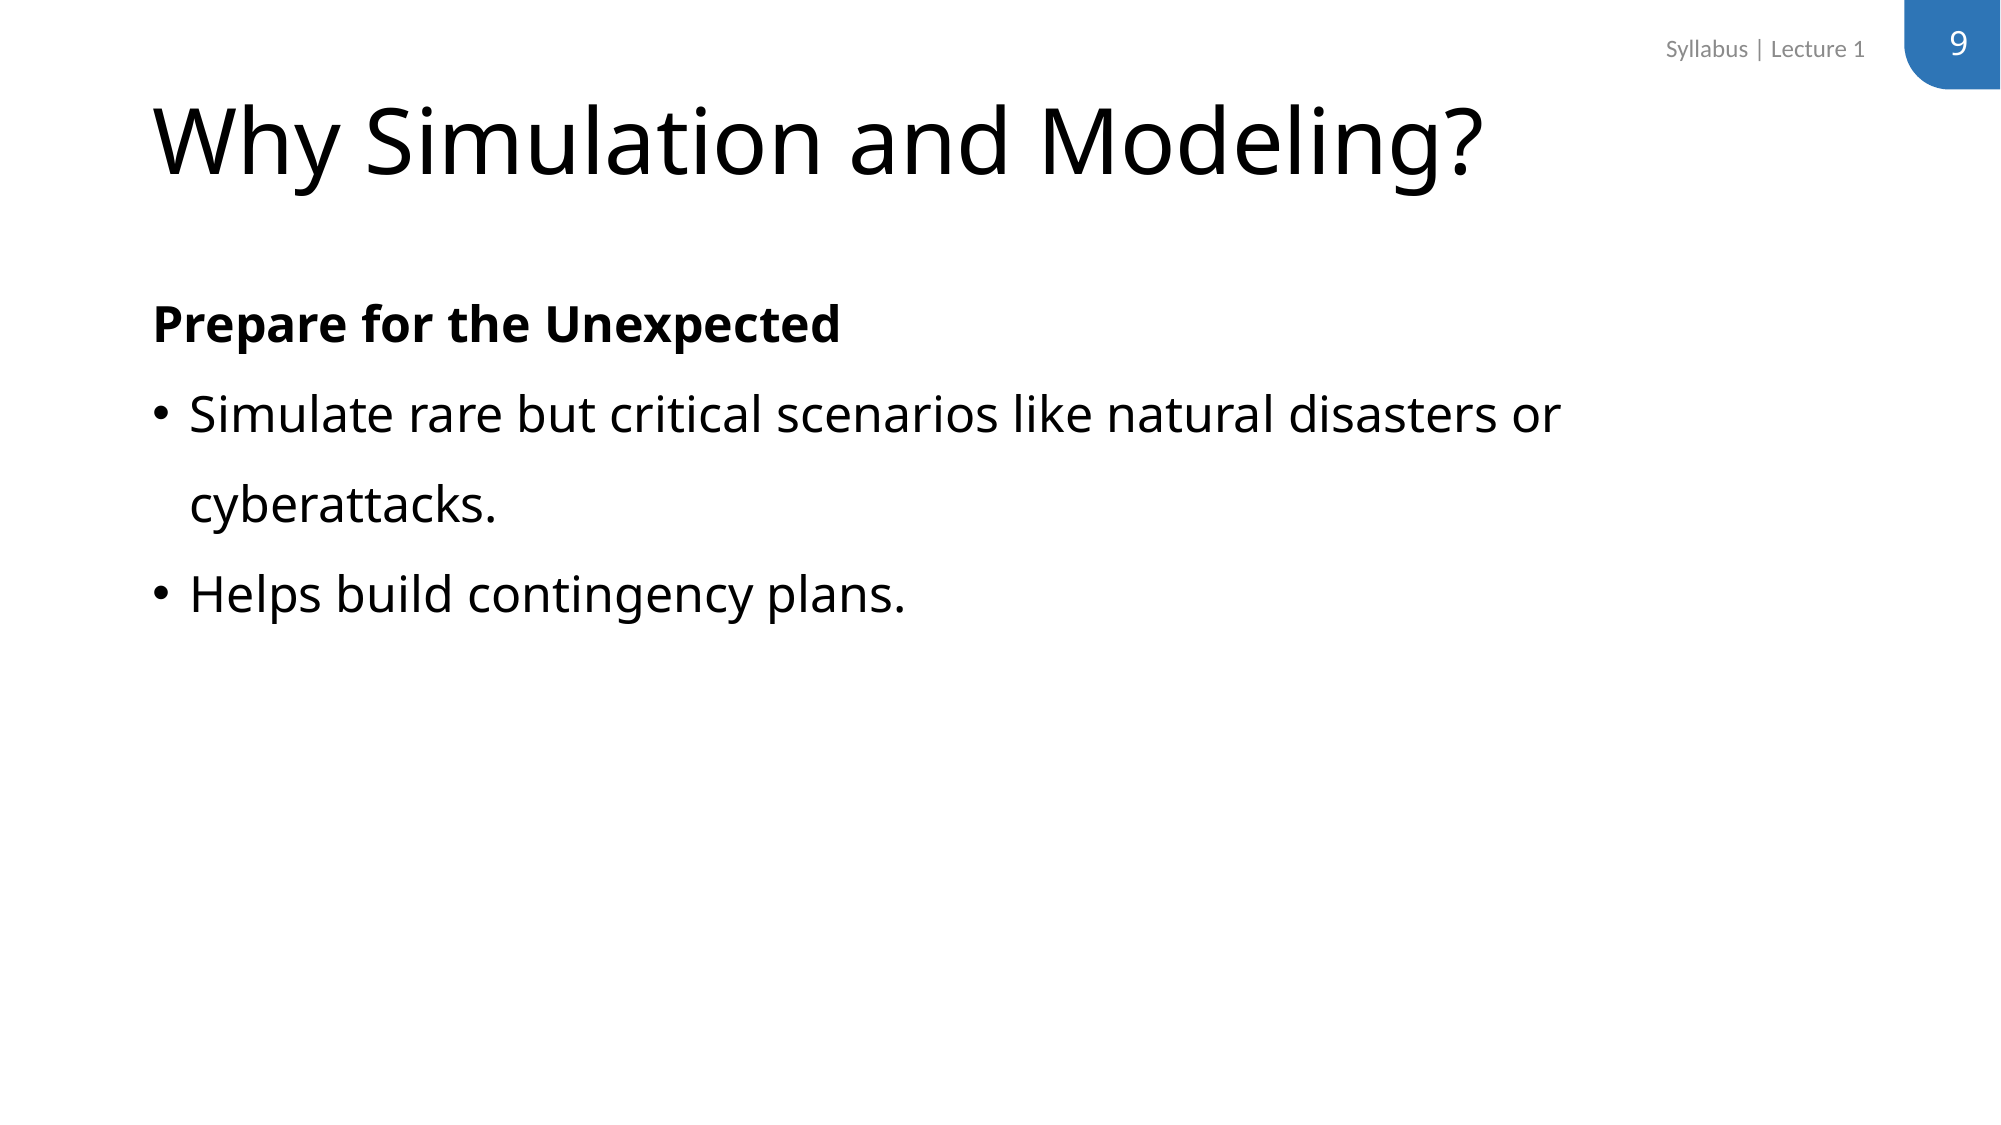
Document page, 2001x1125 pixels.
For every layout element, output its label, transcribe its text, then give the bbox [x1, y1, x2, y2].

title Why Simulation and Modeling? [137, 59, 1863, 231]
list Prepare for the Unexpected Simulate rare but critical scenarios like natural disasters or cyberattacks. Helps build contingency plans. [137, 254, 1863, 1062]
slide_number 9 [1887, 14, 1984, 75]
footer Syllabus | Lecture 1 [1205, 17, 1881, 78]
